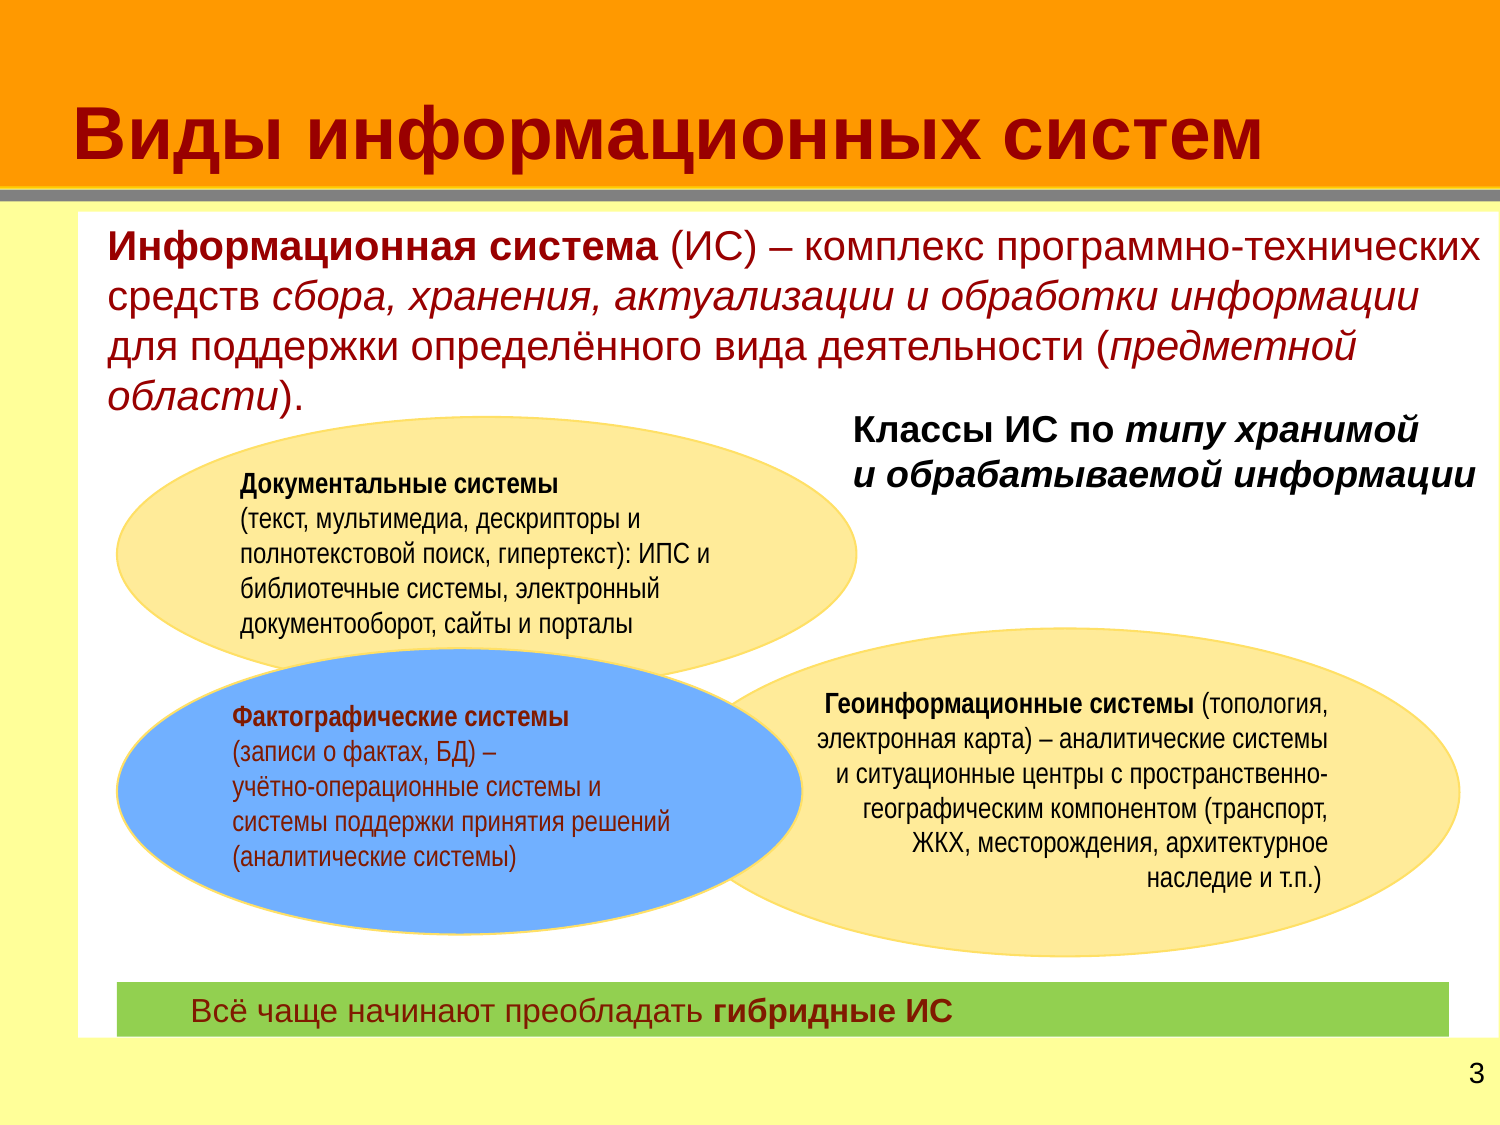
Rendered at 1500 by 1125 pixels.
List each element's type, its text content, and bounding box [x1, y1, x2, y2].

text_box Всё чаще начинают преобладать гибридные ИС [116, 982, 1449, 1037]
text_box Фактографические системы (записи о фактах, БД) – учётно-операционные системы и системы поддержки принятия решений (аналитические системы) [116, 648, 803, 935]
slide_number 2 [1344, 1046, 1500, 1125]
text_box Документальные системы (текст, мультимедиа, дескрипторы и полнотекстовой поиск, гипертекст): ИПС и библиотечные системы, электронный документооборот, сайты и порталы [116, 416, 857, 675]
title Виды информационных систем [0, 8, 1500, 184]
text_box Классы ИС по типу хранимой и обрабатываемой информации [823, 397, 1500, 502]
text_box Геоинформационные системы (топология, электронная карта) – аналитические системы и ситуационные центры с пространственно-географическим компонентом (транспорт, ЖКХ, месторождения, архитектурное наследие и т.п.) [731, 628, 1460, 957]
list Информационная система (ИС) – комплекс программно-технических средств сбора, хранения, актуализации и обработки информации для поддержки определённого вида деятельности (предметной области). [78, 211, 1499, 1038]
